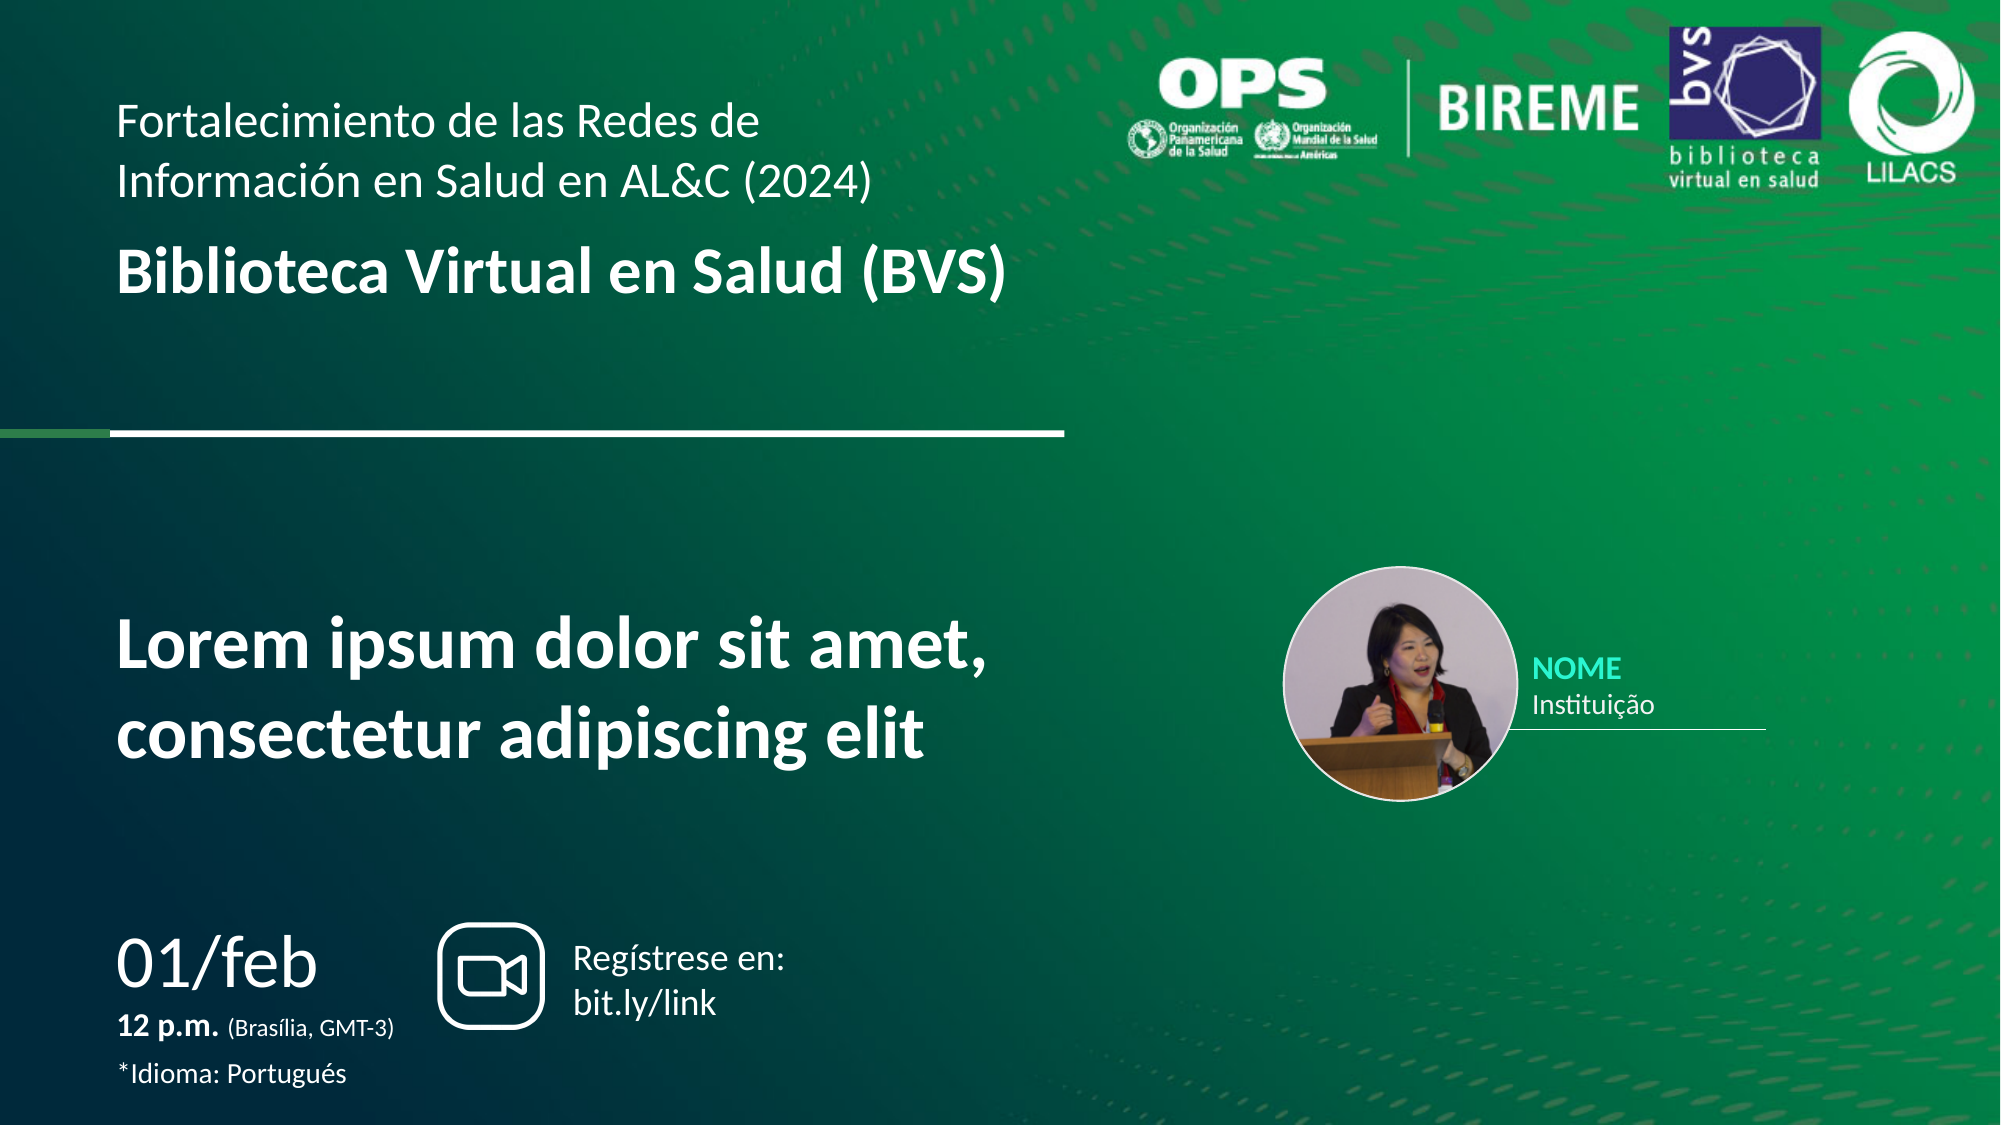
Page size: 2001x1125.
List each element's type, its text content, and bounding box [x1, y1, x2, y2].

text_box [1283, 567, 1766, 801]
text_box 01/feb 12 p.m. (Brasília, GMT-3) [101, 905, 441, 1046]
text_box Lorem ipsum dolor sit amet, consectetur adipiscing elit [101, 585, 1067, 781]
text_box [0, 430, 1065, 438]
text_box Biblioteca Virtual en Salud (BVS) [101, 219, 1149, 315]
text_box Fortalecimiento de las Redes de Información en Salud en AL&C (2024) [101, 79, 931, 215]
text_box *Idioma: Portugués [101, 1046, 793, 1097]
picture [0, 0, 2001, 1125]
text_box Regístrese en: bit.ly/link [557, 925, 931, 1031]
